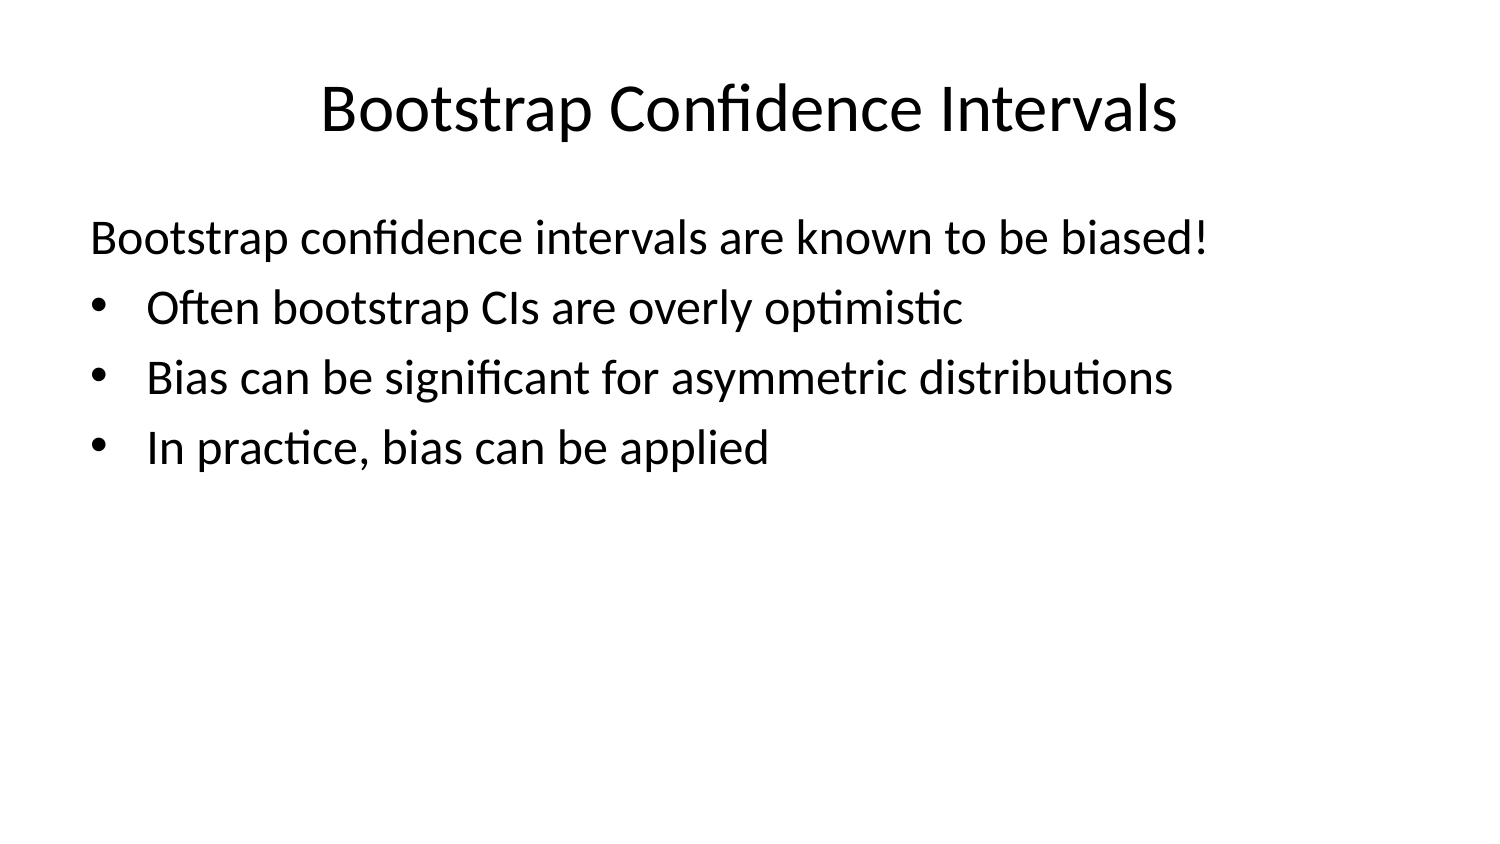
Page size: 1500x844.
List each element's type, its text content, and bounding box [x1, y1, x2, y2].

list Bootstrap confidence intervals are known to be biased! Often bootstrap CIs are overly optimistic Bias can be significant for asymmetric distributions In practice, bias can be applied [75, 196, 1425, 754]
title Bootstrap Confidence Intervals [75, 33, 1425, 175]
